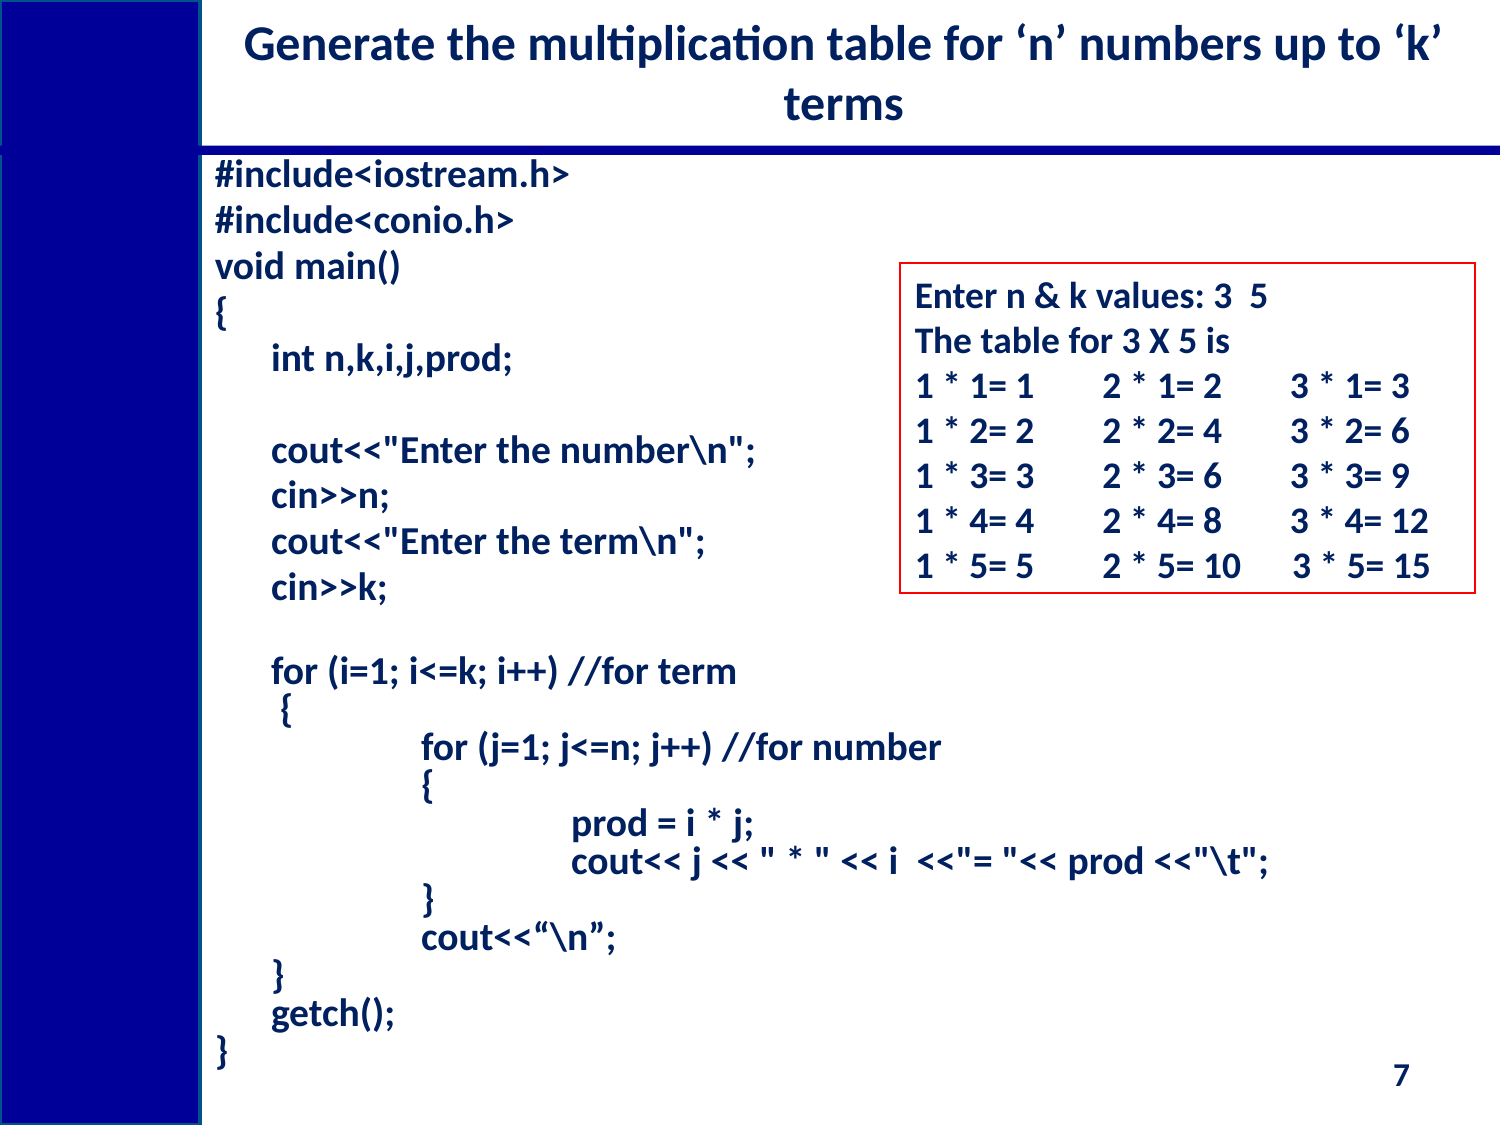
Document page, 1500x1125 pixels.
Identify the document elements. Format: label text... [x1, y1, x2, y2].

title Generate the multiplication table for ‘n’ numbers up to ‘k’ terms [212, 24, 1475, 116]
list #include<iostream.h> #include<conio.h> void main() { int n,k,i,j,prod; cout<<"Enter the number\n"; cin>>n; cout<<"Enter the term\n"; cin>>k; for (i=1; i<=k; i++) //for term { for (j=1; j<=n; j++) //for number { prod = i * j; cout<< j << " * " << i <<"= "<< prod <<"\t"; } cout<<“\n”; } getch(); } [200, 149, 1425, 1068]
slide_number 7 [1312, 1042, 1425, 1103]
text_box Enter n & k values: 3 5 The table for 3 X 5 is 1 * 1= 1 2 * 1= 2 3 * 1= 3 1 * 2= 2 2 * 2= 4 3 * 2= 6 1 * 3= 3 2 * 3= 6 3 * 3= 9 1 * 4= 4 2 * 4= 8 3 * 4= 12 1 * 5= 5 2 * 5= 10 3 * 5= 15 [900, 263, 1475, 593]
